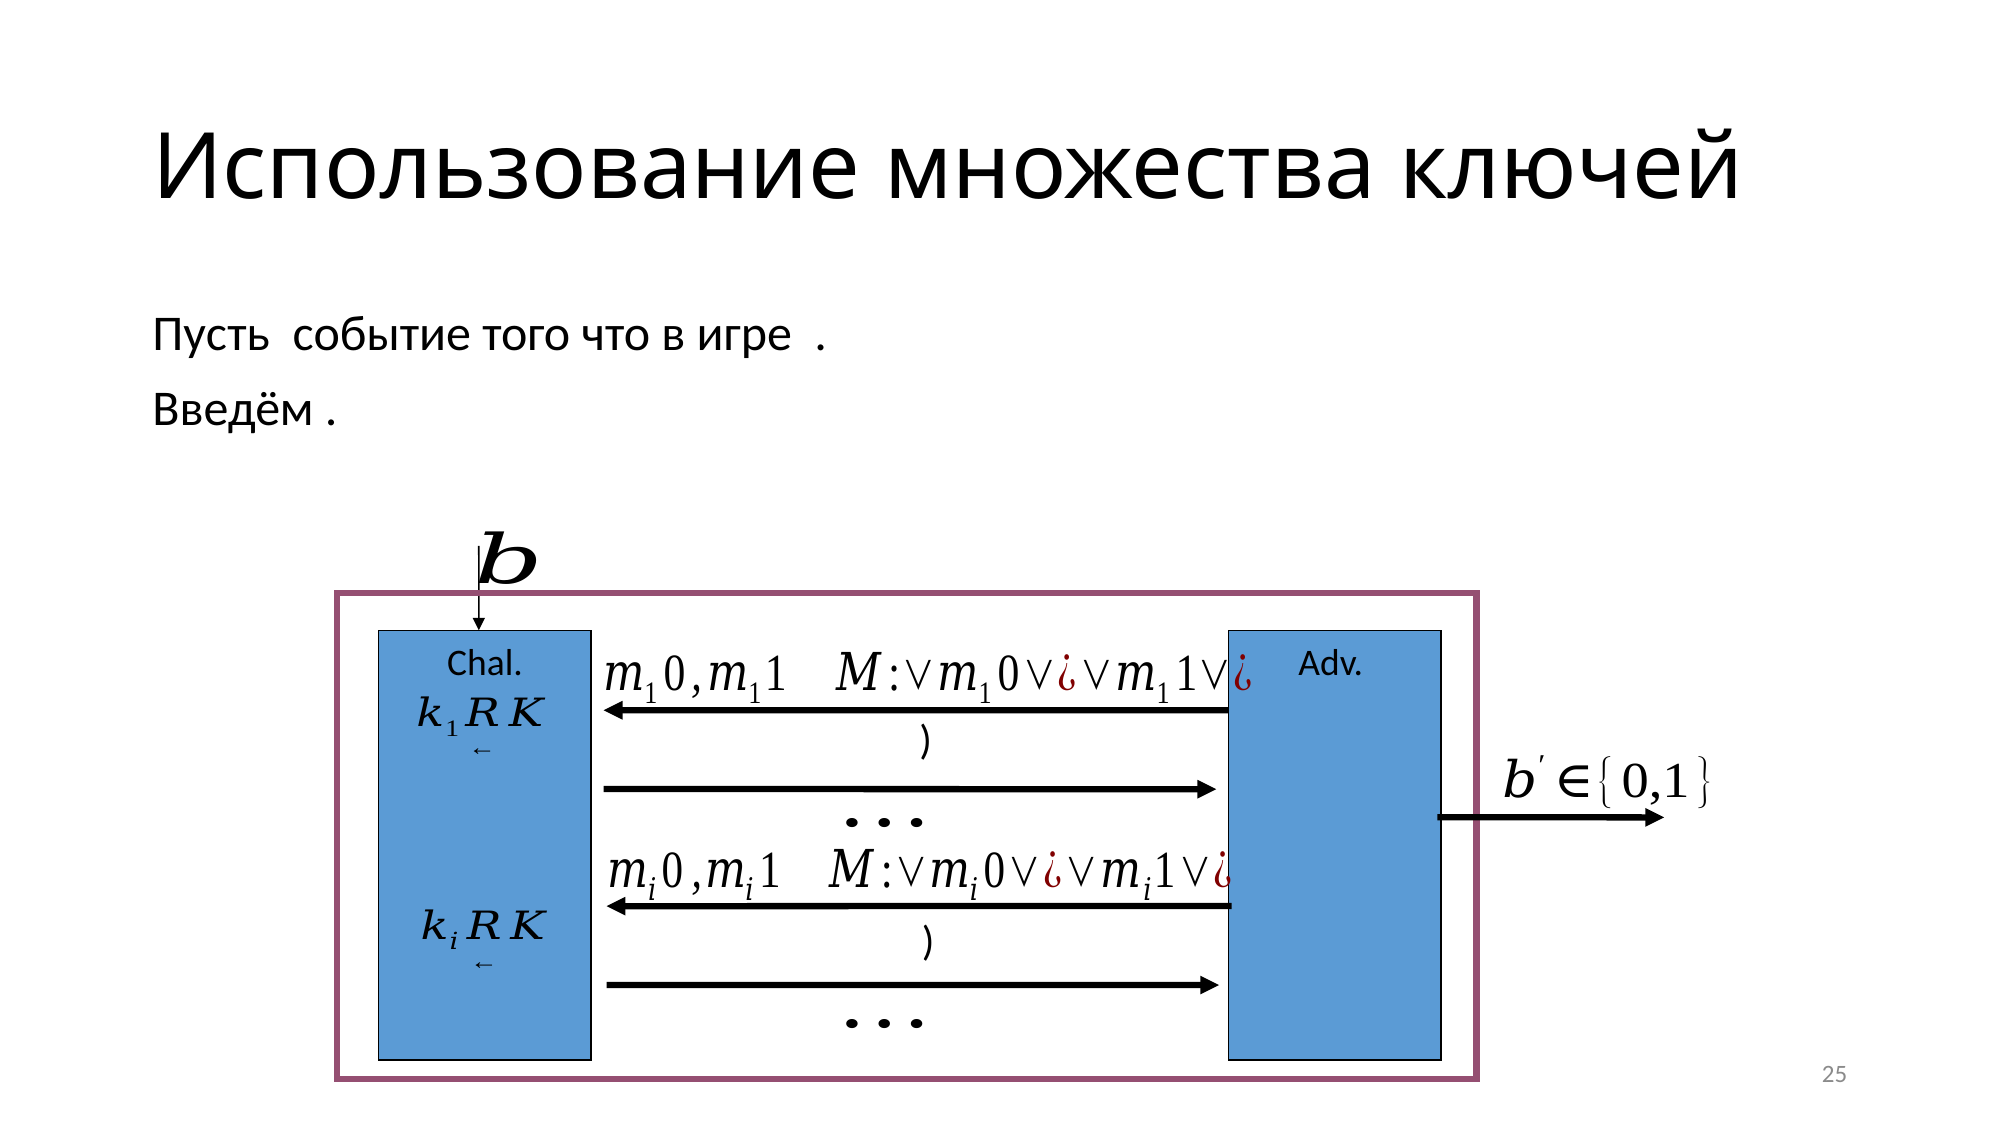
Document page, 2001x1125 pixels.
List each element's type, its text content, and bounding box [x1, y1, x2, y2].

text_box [603, 644, 1255, 711]
title Использование множества ключей [137, 59, 1863, 278]
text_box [1437, 747, 1717, 818]
text_box [337, 592, 1477, 1080]
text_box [606, 906, 1220, 990]
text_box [603, 705, 1217, 790]
slide_number 25 [1412, 1042, 1863, 1103]
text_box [606, 841, 1234, 908]
